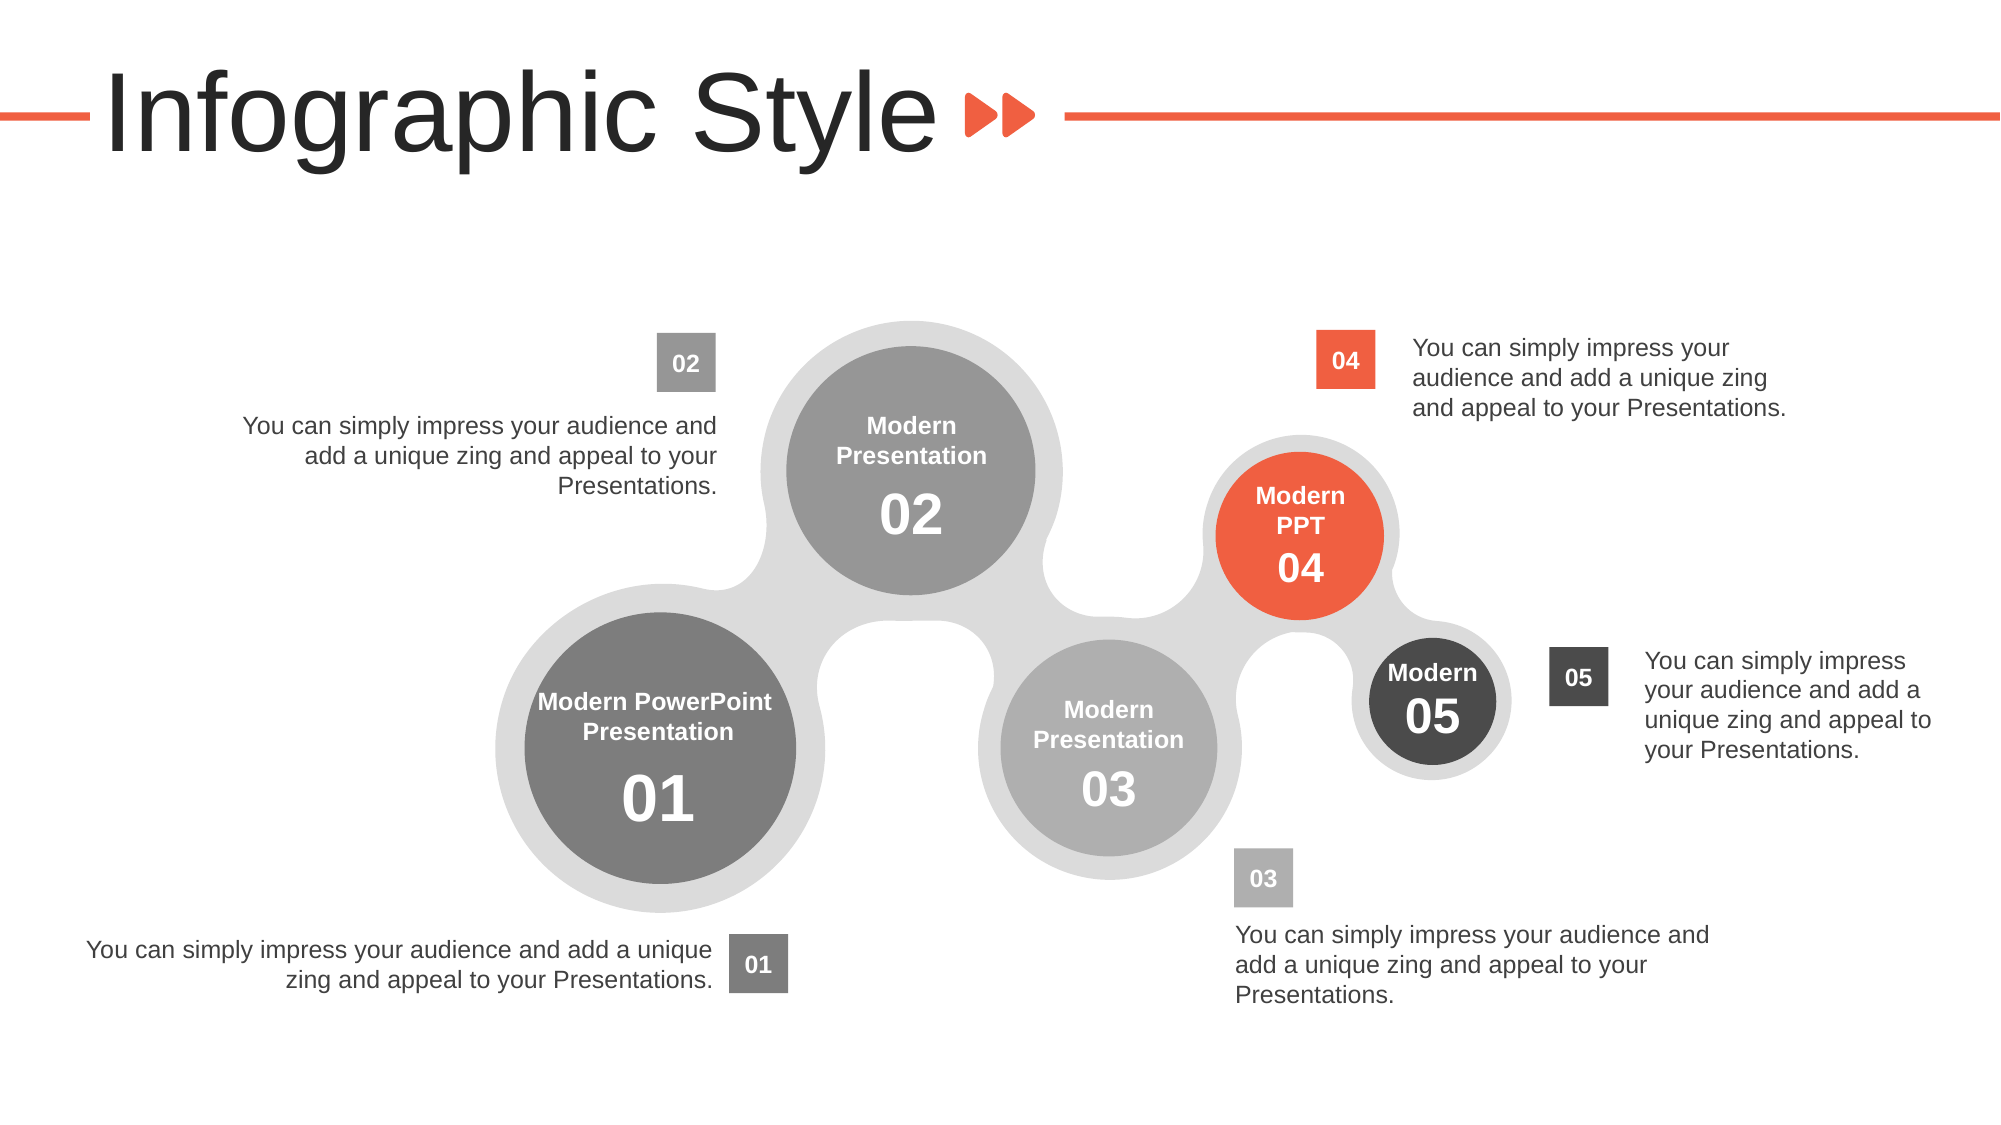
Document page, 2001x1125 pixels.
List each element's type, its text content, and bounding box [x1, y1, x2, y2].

text_box You can simply impress your audience and add a unique zing and appeal to your Presentations. [1629, 636, 1952, 772]
text_box You can simply impress your audience and add a unique zing and appeal to your Presentations. [223, 402, 475, 507]
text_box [475, 302, 1522, 933]
text_box You can simply impress your audience and add a unique zing and appeal to your Presentations. [67, 925, 730, 1001]
list Infographic Style [88, 55, 1952, 175]
text_box 05 [1548, 646, 1609, 707]
text_box 01 [728, 933, 789, 994]
text_box You can simply impress your audience and add a unique zing and appeal to your Presentations. [1522, 323, 1818, 429]
text_box You can simply impress your audience and add a unique zing and appeal to your Presentations. [1220, 910, 1737, 1016]
